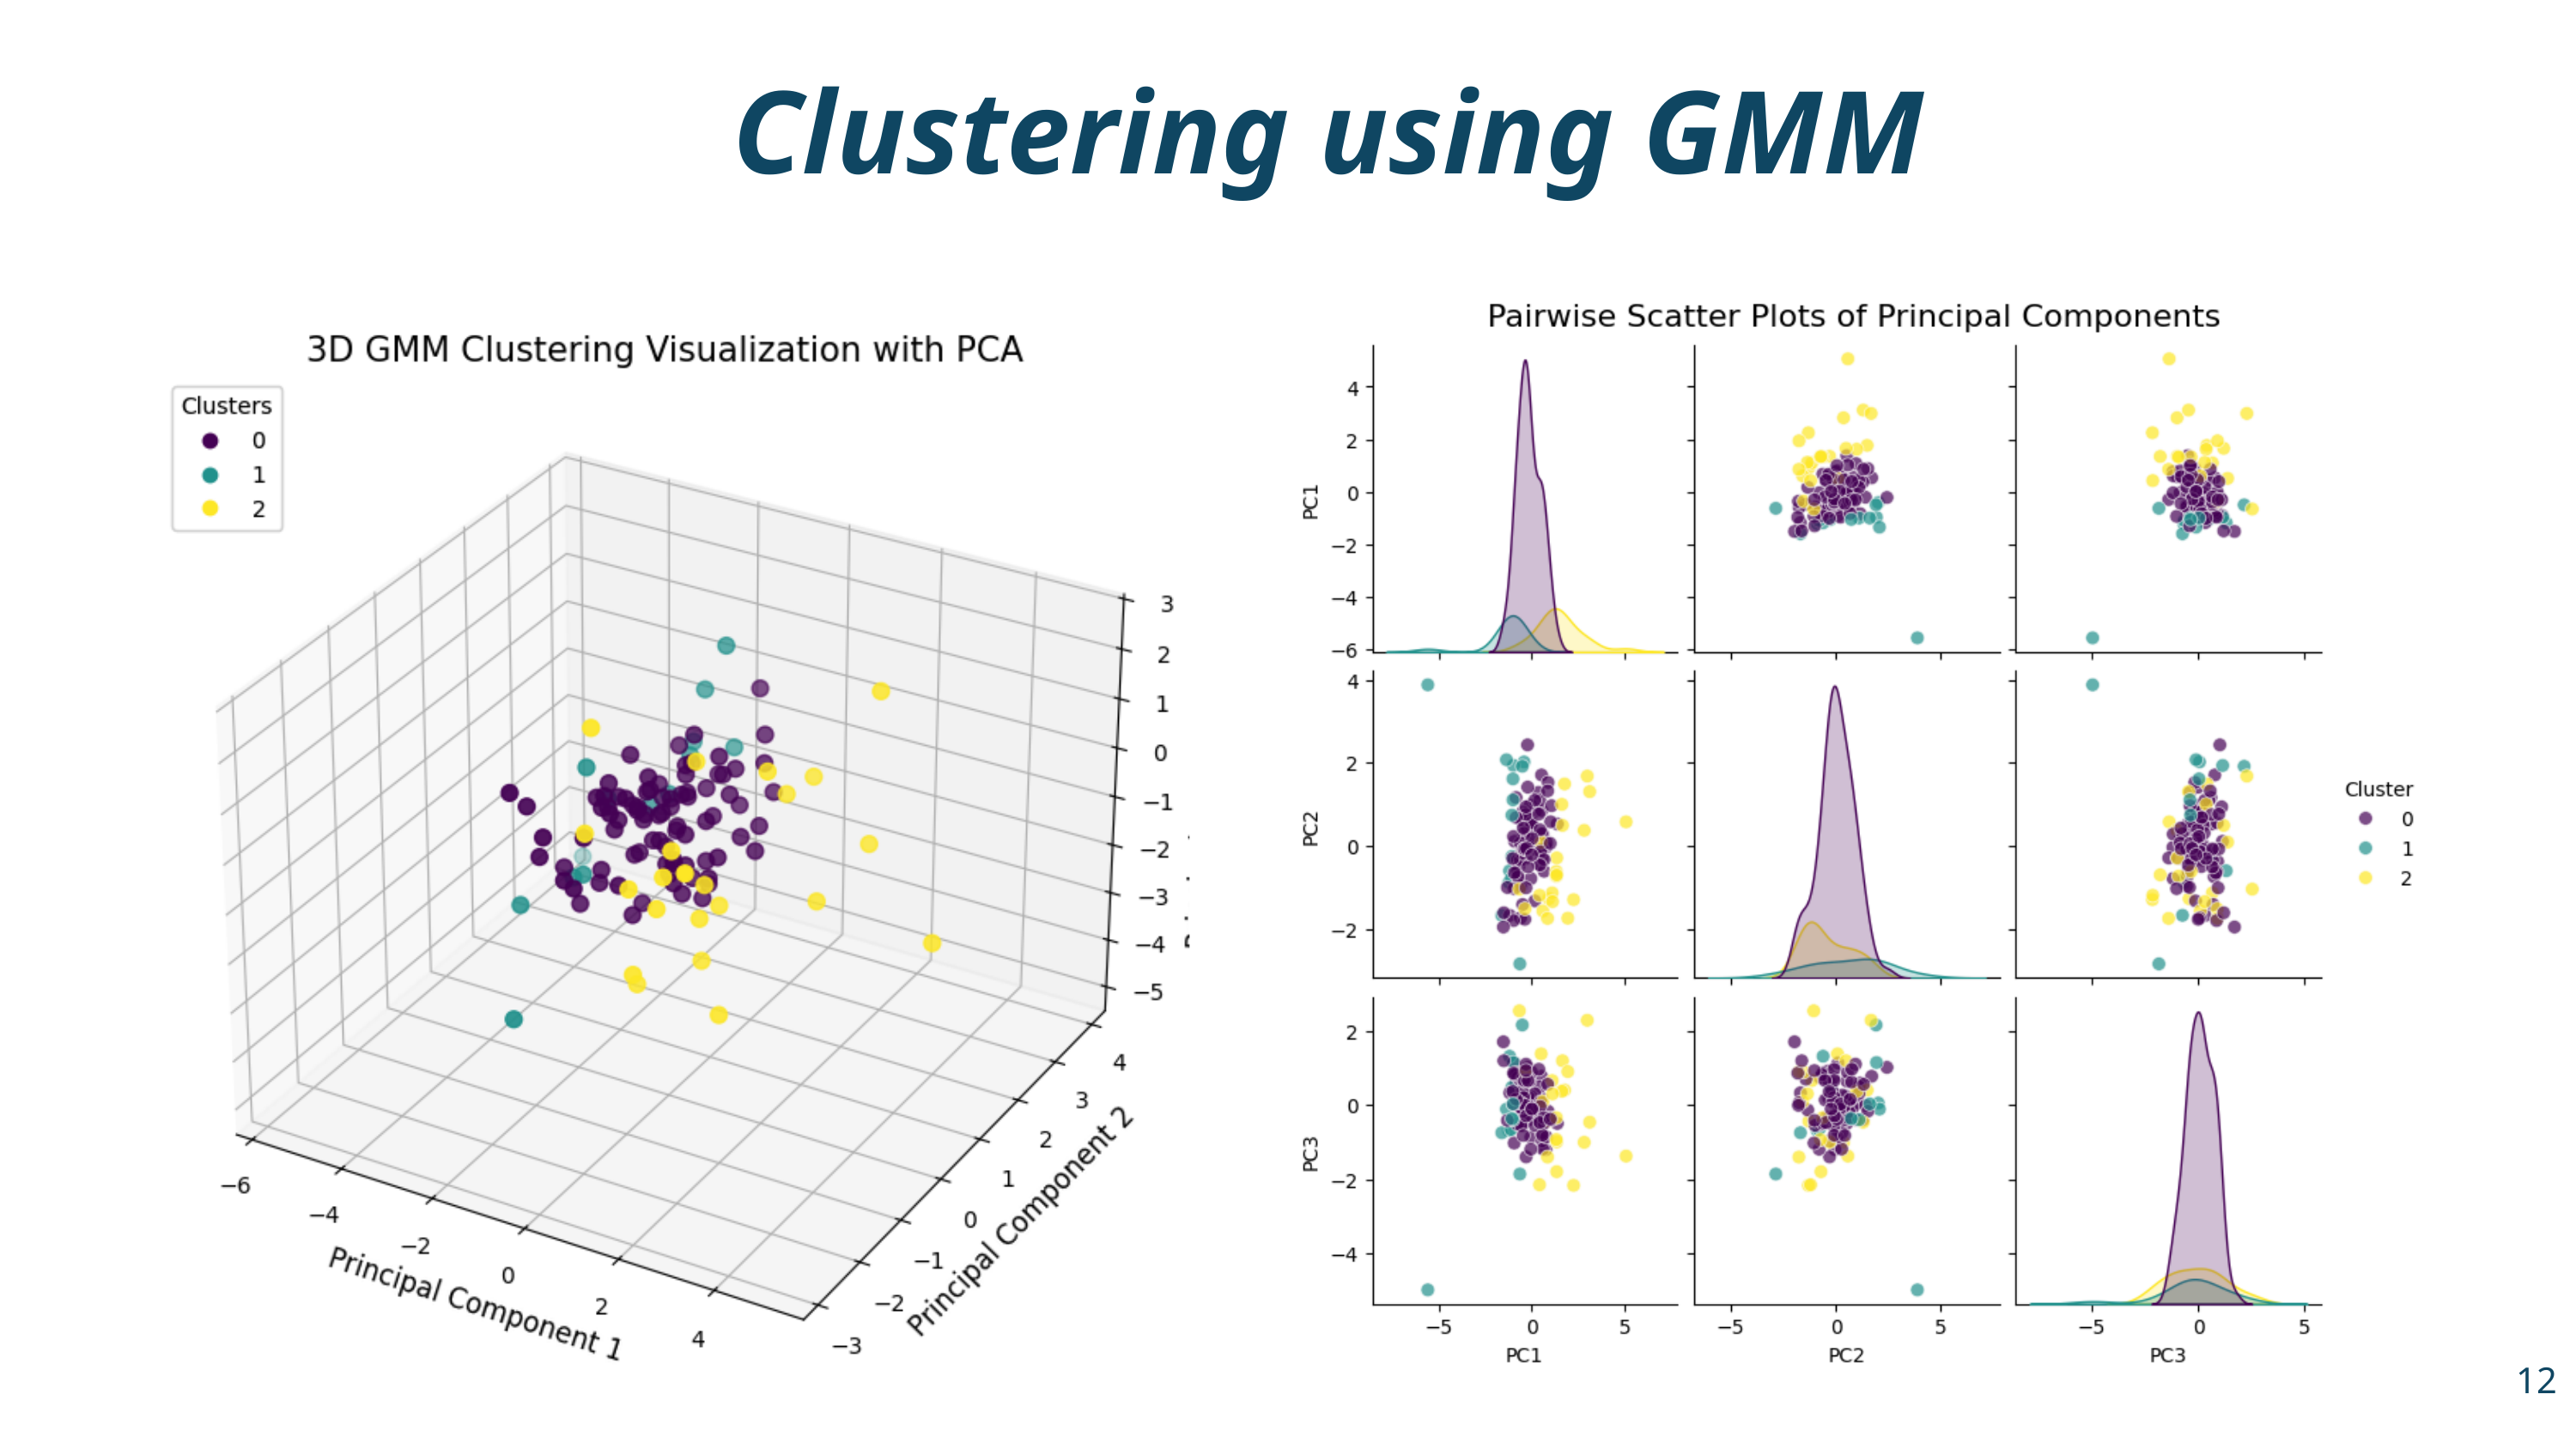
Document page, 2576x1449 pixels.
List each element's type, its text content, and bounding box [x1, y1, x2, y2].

text_box 12 [2516, 1350, 2558, 1401]
text_box [1288, 290, 2432, 1379]
text_box [144, 319, 1190, 1400]
text_box Clustering using GMM [144, 36, 2512, 197]
